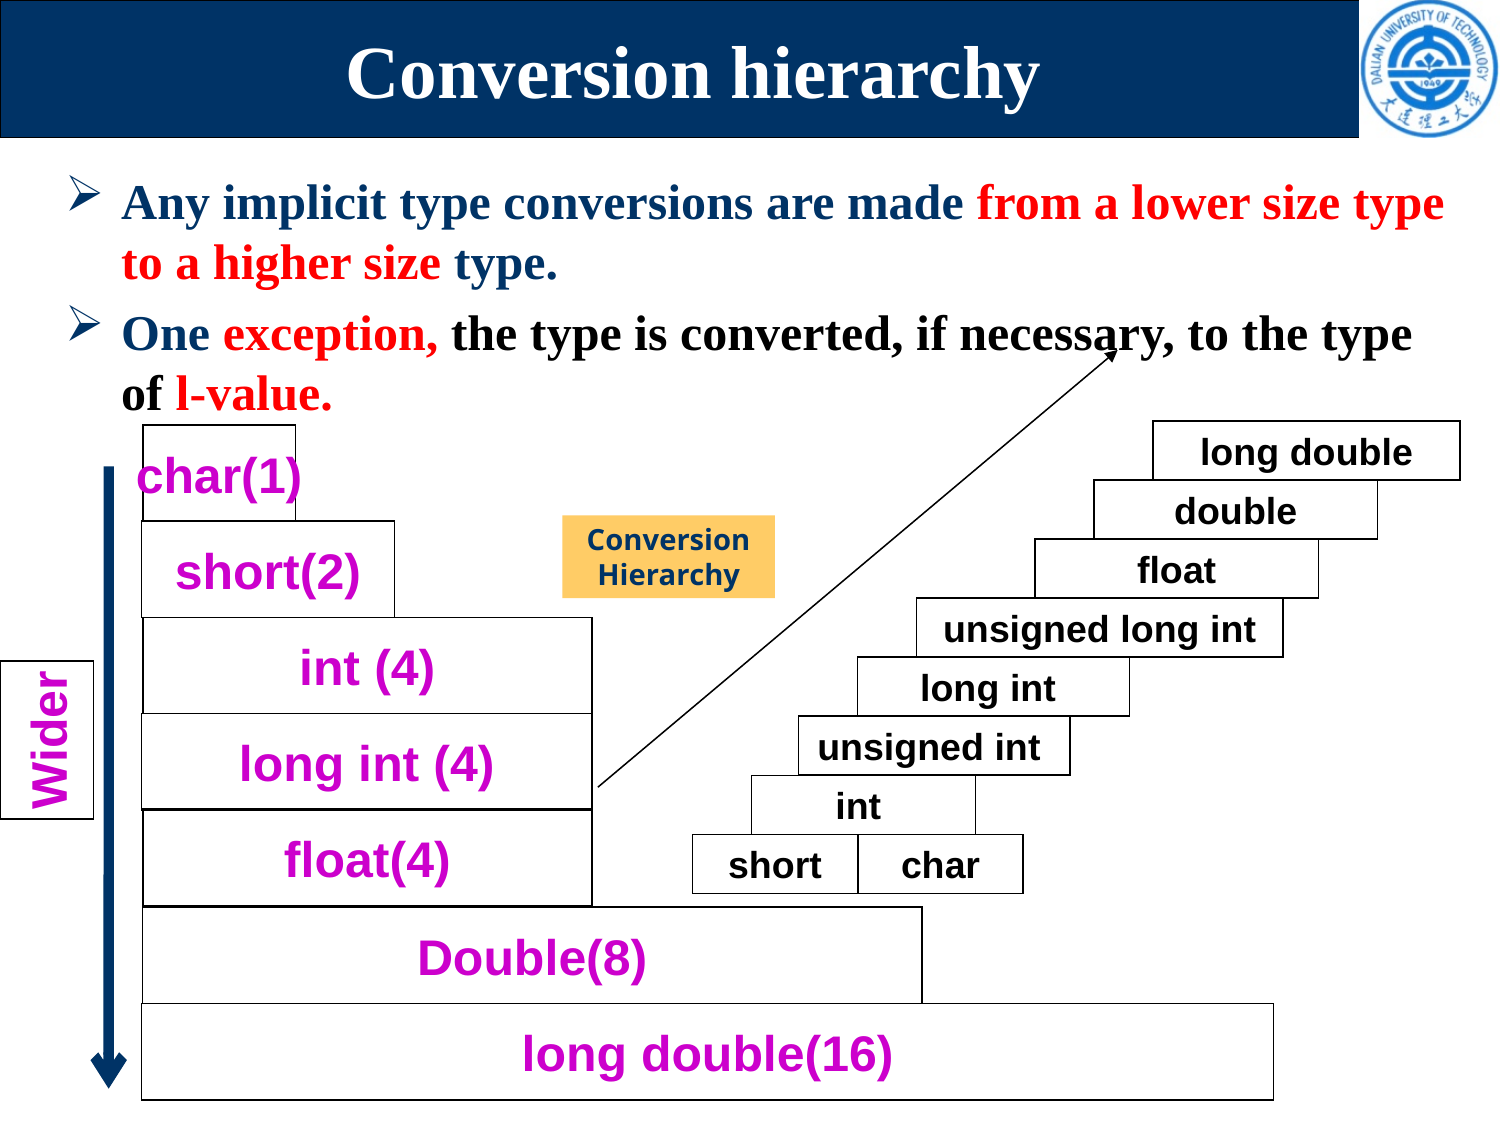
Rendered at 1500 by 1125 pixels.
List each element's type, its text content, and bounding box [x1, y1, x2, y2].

text_box long double [1153, 420, 1461, 480]
text_box unsigned long int [1277, 599, 1283, 658]
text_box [0, 424, 1274, 1101]
text_box double [1277, 480, 1378, 539]
picture [1359, 0, 1500, 138]
title Conversion hierarchy [37, 12, 1350, 125]
text_box [1030, 349, 1118, 423]
text_box float [1277, 539, 1319, 599]
list Any implicit type conversions are made from a lower size type to a higher size type. One exception, the type is converted, if necessary, to the type of l-value. [50, 162, 1463, 1088]
